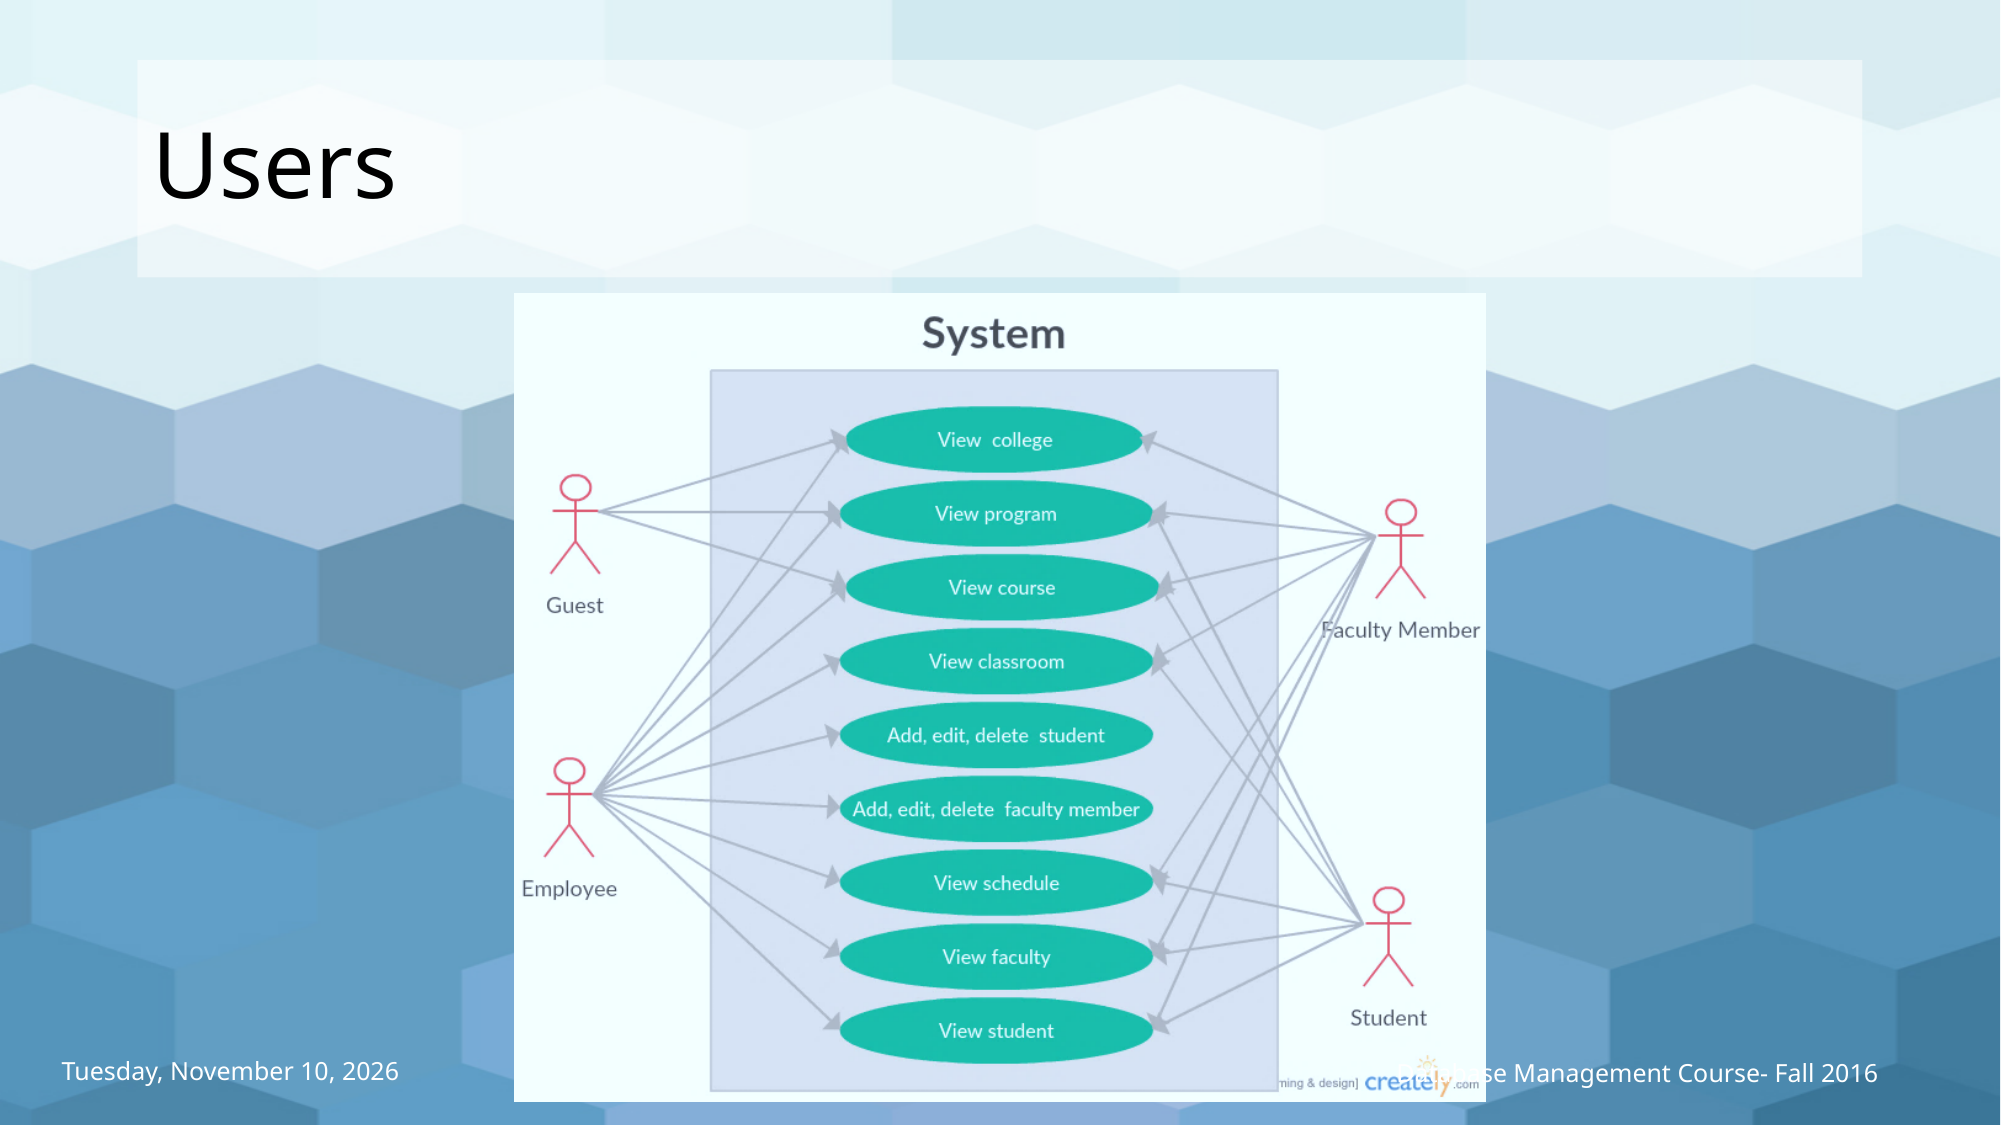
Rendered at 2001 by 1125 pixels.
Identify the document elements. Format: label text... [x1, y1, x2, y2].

footer Database Management Course- Fall 2016 [1299, 1042, 1975, 1103]
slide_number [46, 1042, 497, 1103]
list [514, 293, 1486, 1102]
picture [0, 0, 2001, 1125]
title Users [137, 59, 1863, 278]
